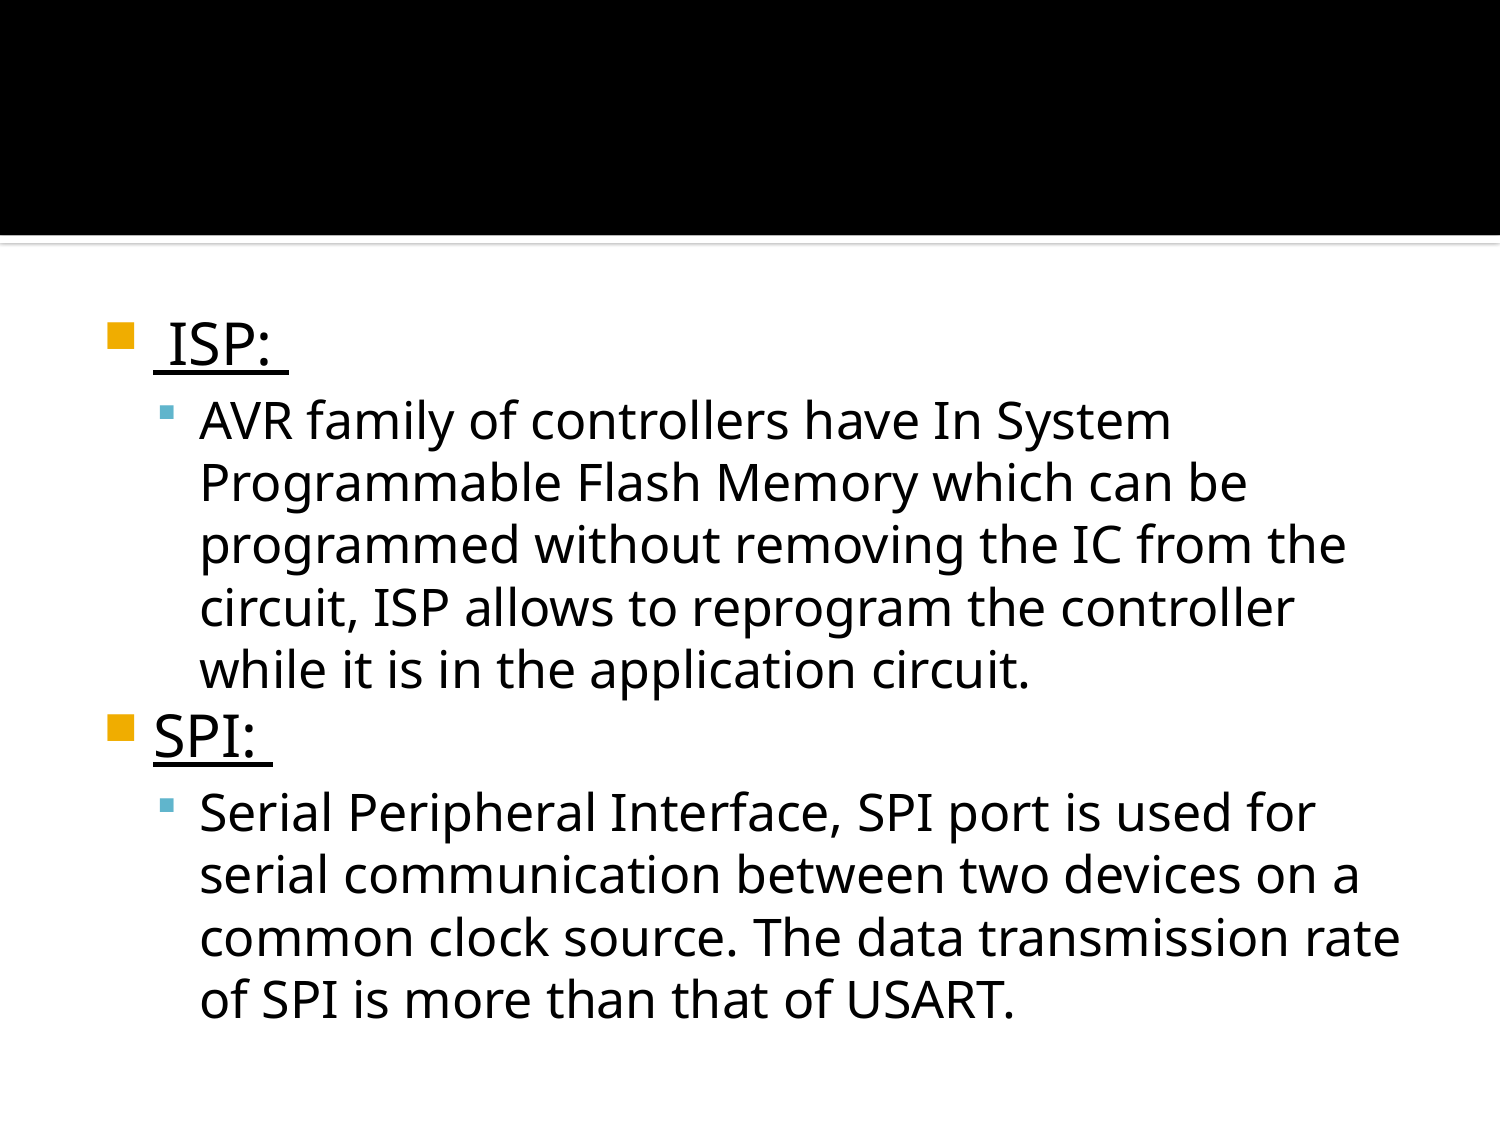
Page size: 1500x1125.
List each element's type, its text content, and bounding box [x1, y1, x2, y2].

list ISP: AVR family of controllers have In System Programmable Flash Memory which can be programmed without removing the IC from the circuit, ISP allows to reprogram the controller while it is in the application circuit. SPI: Serial Peripheral Interface, SPI port is used for serial communication between two devices on a common clock source. The data transmission rate of SPI is more than that of USART. [75, 291, 1425, 1050]
